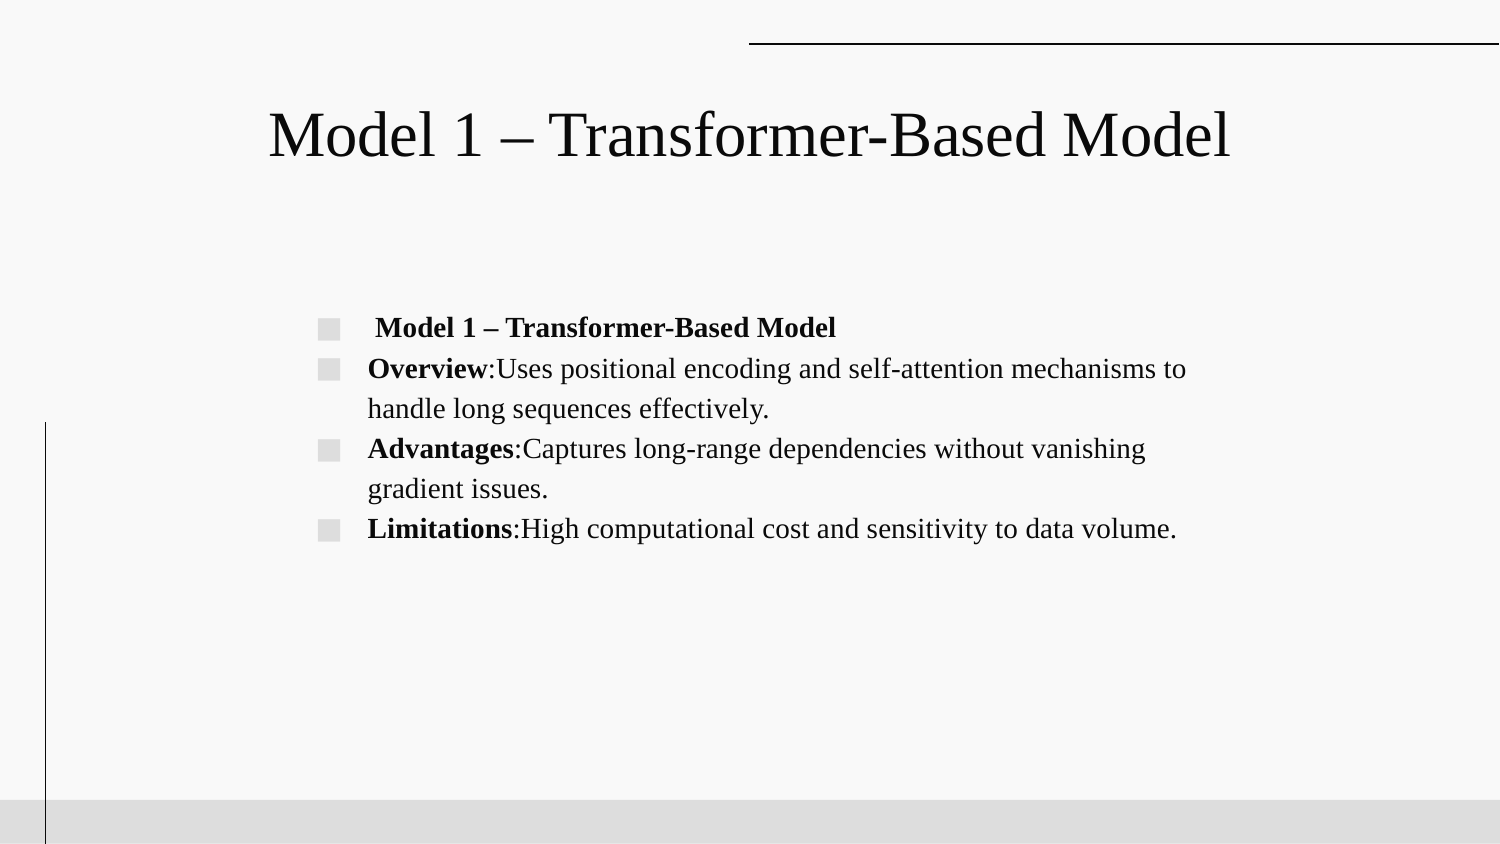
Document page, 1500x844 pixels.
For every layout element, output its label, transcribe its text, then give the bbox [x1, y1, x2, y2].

title Model 1 – Transformer-Based Model [116, 77, 1383, 168]
list Model 1 – Transformer-Based Model Overview:Uses positional encoding and self-attention mechanisms to handle long sequences effectively. Advantages:Captures long-range dependencies without vanishing gradient issues. Limitations:High computational cost and sensitivity to data volume. [277, 288, 1223, 632]
